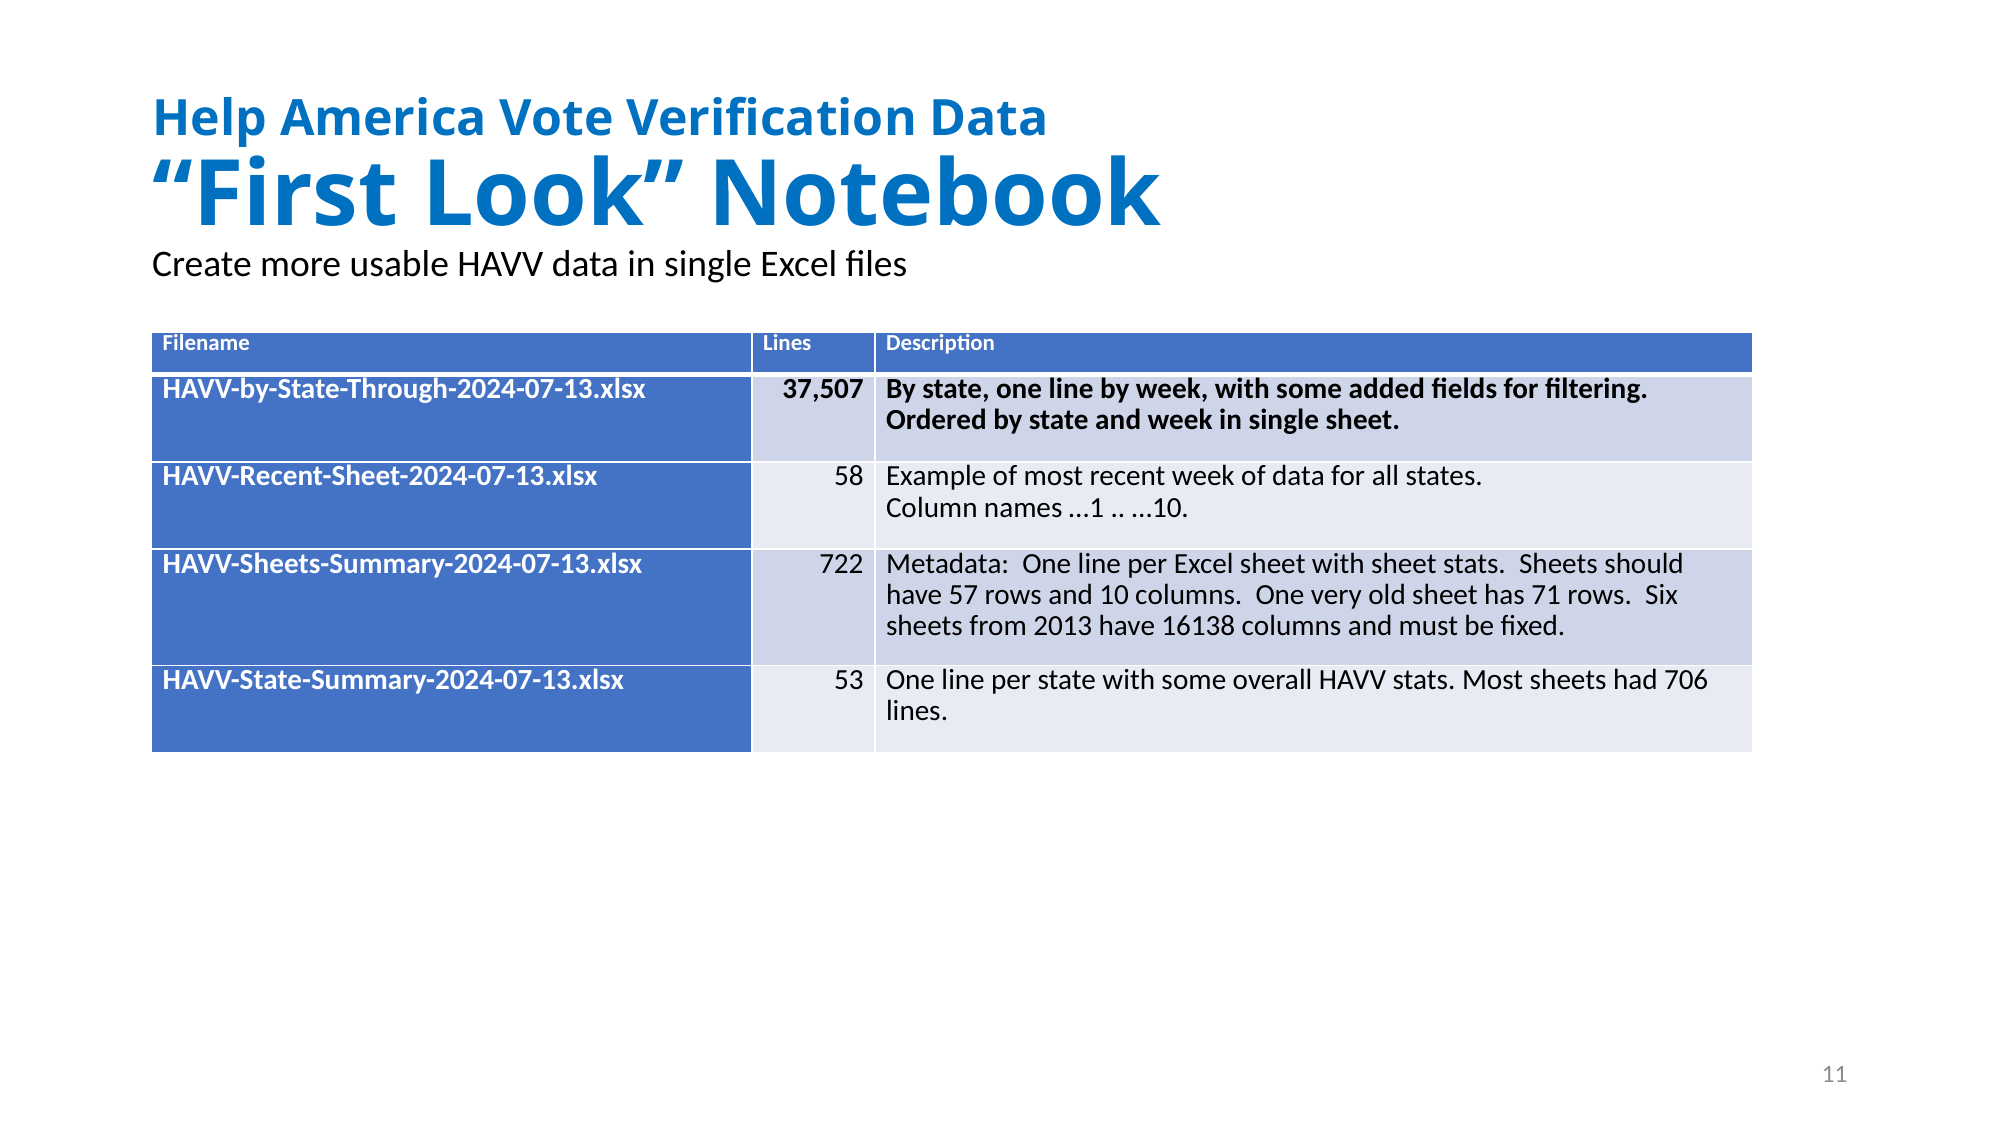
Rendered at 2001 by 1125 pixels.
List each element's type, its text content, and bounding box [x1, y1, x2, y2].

slide_number 11 [1412, 1042, 1863, 1103]
table_cell 722 [753, 550, 874, 665]
table_cell 37,507 [753, 377, 874, 461]
table_cell 58 [753, 463, 874, 548]
title Help America Vote Verification Data “First Look” Notebook [137, 59, 1863, 278]
table_header Description [876, 333, 1752, 372]
table_cell HAVV-by-State-Through-2024-07-13.xlsx [152, 377, 751, 461]
table_cell 53 [753, 666, 874, 752]
table_cell One line per state with some overall HAVV stats. Most sheets had 706 lines. [876, 666, 1752, 752]
table_cell HAVV-Sheets-Summary-2024-07-13.xlsx [152, 550, 751, 665]
table_header Filename [152, 333, 751, 372]
text_box Create more usable HAVV data in single Excel files [137, 231, 1710, 292]
table_cell Example of most recent week of data for all states. Column names …1 .. …10. [876, 463, 1752, 548]
table_cell Metadata: One line per Excel sheet with sheet stats. Sheets should have 57 rows and 10 columns. One very old sheet has 71 rows. Six sheets from 2013 have 16138 columns and must be fixed. [876, 550, 1752, 665]
table_cell By state, one line by week, with some added fields for filtering. Ordered by state and week in single sheet. [876, 377, 1752, 461]
table_header Lines [753, 333, 874, 372]
table_cell HAVV-State-Summary-2024-07-13.xlsx [152, 666, 751, 752]
table_cell HAVV-Recent-Sheet-2024-07-13.xlsx [152, 463, 751, 548]
